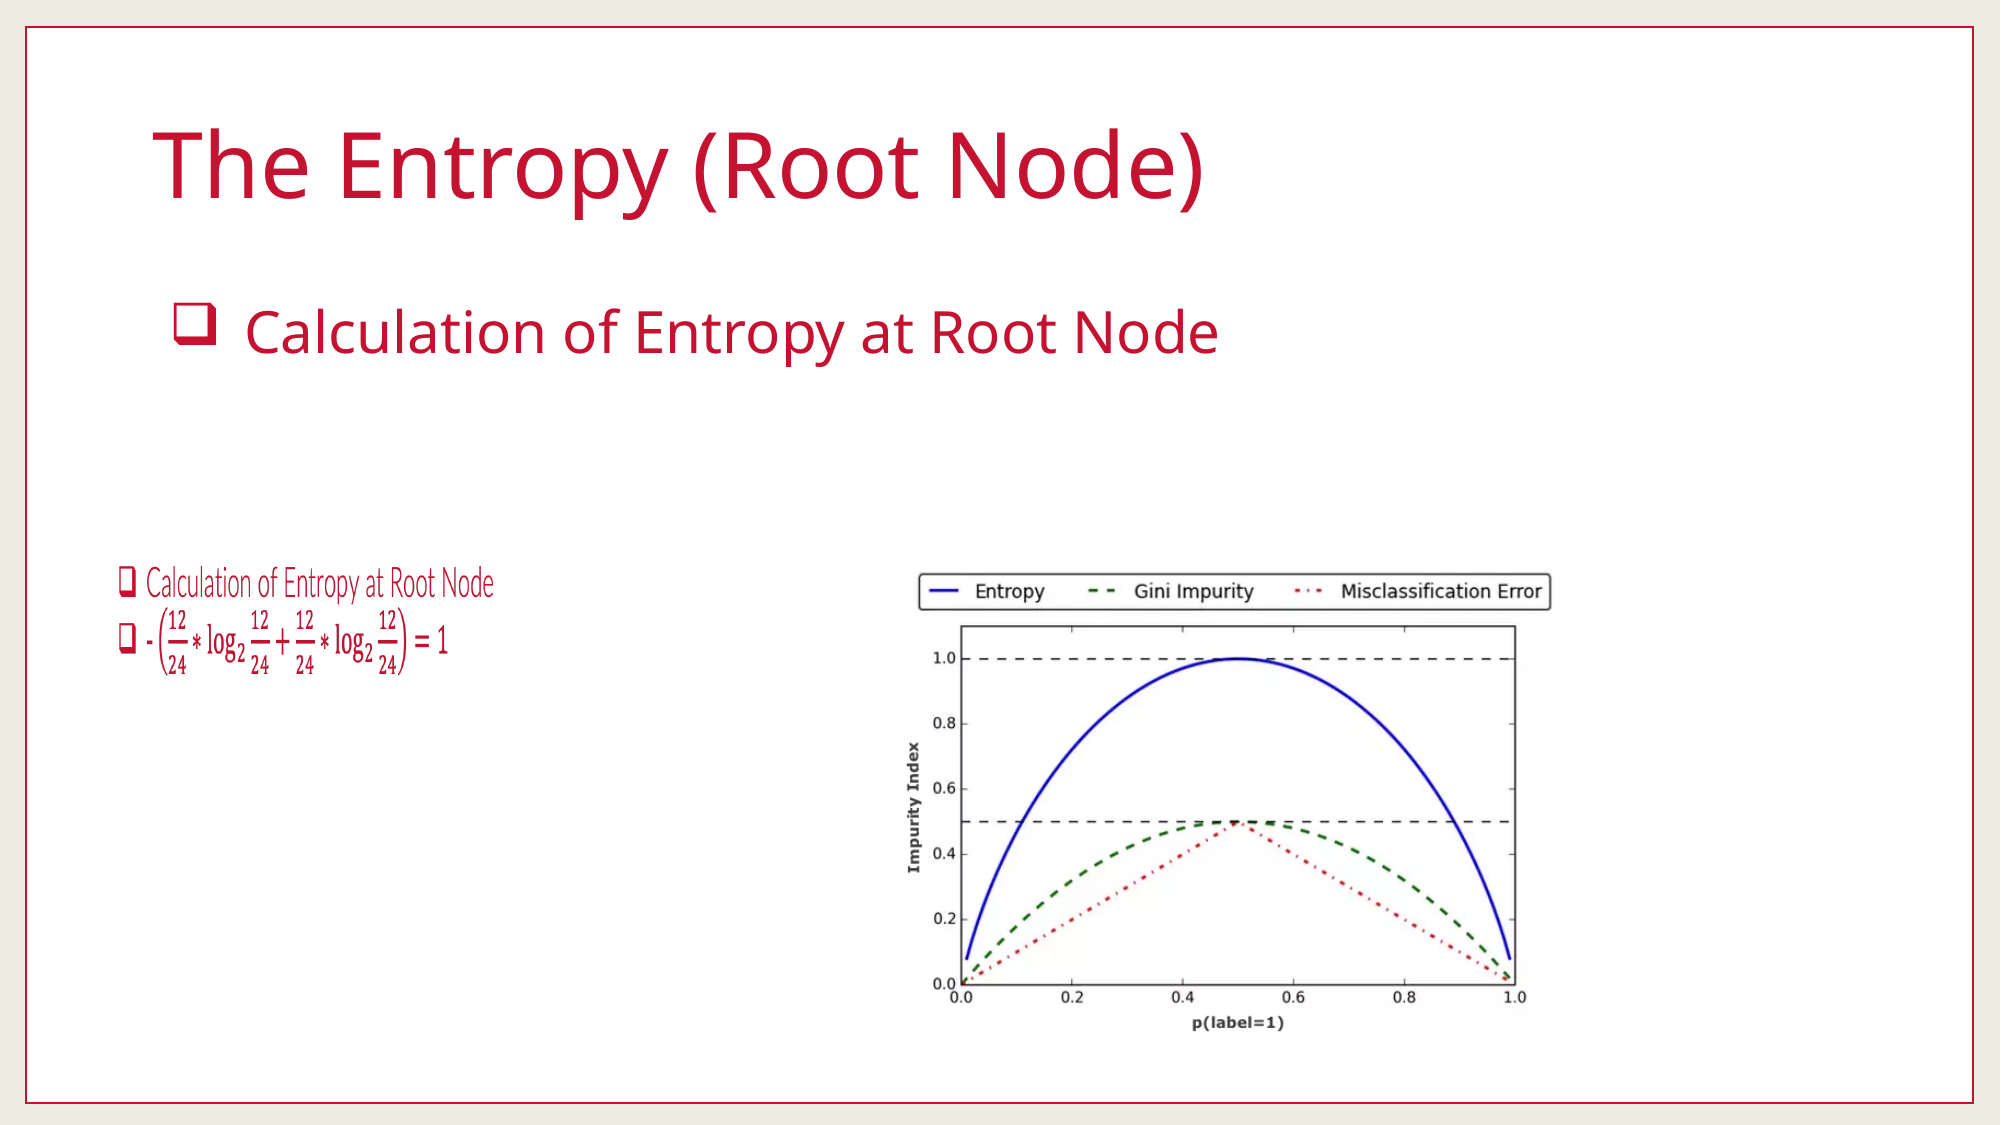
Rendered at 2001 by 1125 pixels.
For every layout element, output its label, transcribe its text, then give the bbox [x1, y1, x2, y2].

title The Entropy (Root Node) [137, 59, 1945, 278]
picture [897, 565, 1557, 1041]
picture [104, 540, 801, 1066]
